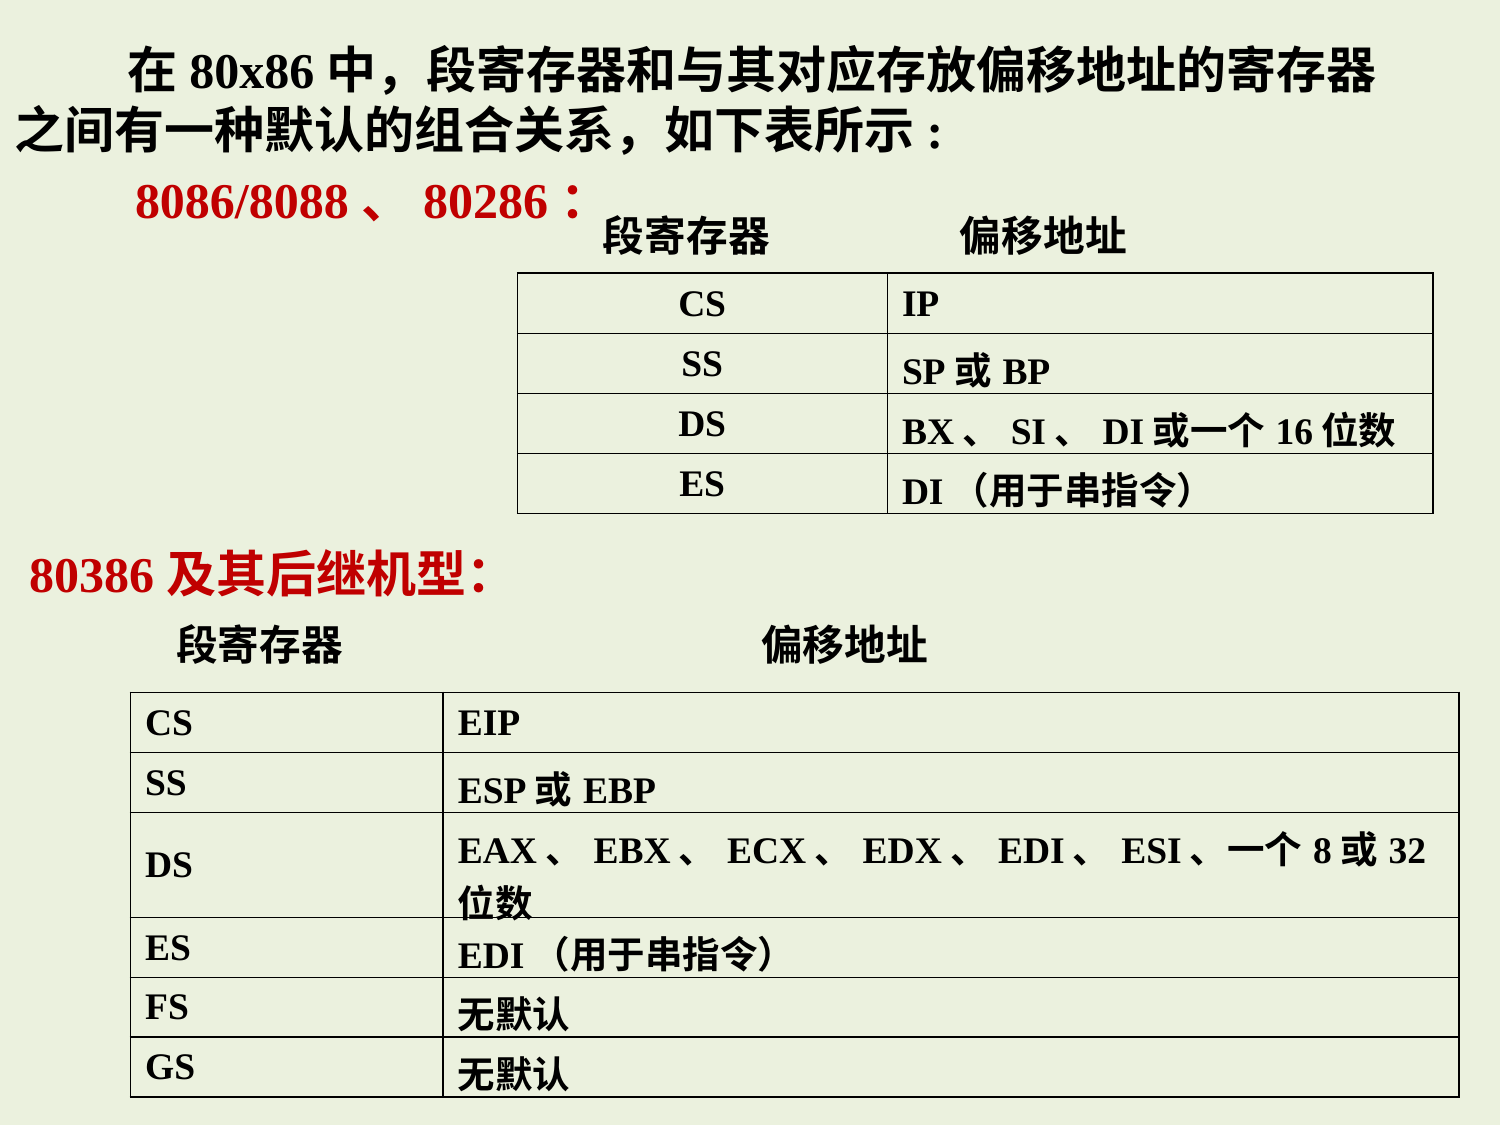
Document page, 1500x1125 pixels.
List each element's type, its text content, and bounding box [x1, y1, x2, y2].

text_box 8086/8088、80286： [120, 161, 625, 236]
table_cell ES [131, 918, 442, 977]
table_cell FS [131, 978, 442, 1036]
table_cell 无默认 [444, 1038, 1458, 1096]
table_cell SS [131, 753, 442, 812]
table_cell SP或BP [888, 334, 1432, 393]
table_cell ESP或EBP [444, 753, 1458, 812]
table_cell DI（用于串指令） [888, 454, 1432, 513]
table_cell EAX、EBX、ECX、EDX、EDI、ESI、一个8或32位数 [444, 813, 1458, 917]
table_cell BX、SI、DI或一个16位数 [888, 394, 1432, 453]
table_cell SS [518, 334, 887, 393]
text_box 在80x86中，段寄存器和与其对应存放偏移地址的寄存器之间有一种默认的组合关系，如下表所示: [0, 31, 1436, 166]
text_box 段寄存器 偏移地址 [588, 202, 1264, 268]
table_cell DS [131, 813, 442, 917]
table_cell 无默认 [444, 978, 1458, 1036]
table_header CS [131, 693, 442, 752]
table_header IP [888, 274, 1432, 333]
table_cell ES [518, 454, 887, 513]
table_cell DS [518, 394, 887, 453]
text_box 段寄存器 偏移地址 [161, 611, 1261, 677]
table_header CS [518, 274, 887, 333]
text_box 80386及其后继机型： [14, 534, 588, 610]
table_cell GS [131, 1038, 442, 1096]
table_cell EDI（用于串指令） [444, 918, 1458, 977]
table_header EIP [444, 693, 1458, 752]
